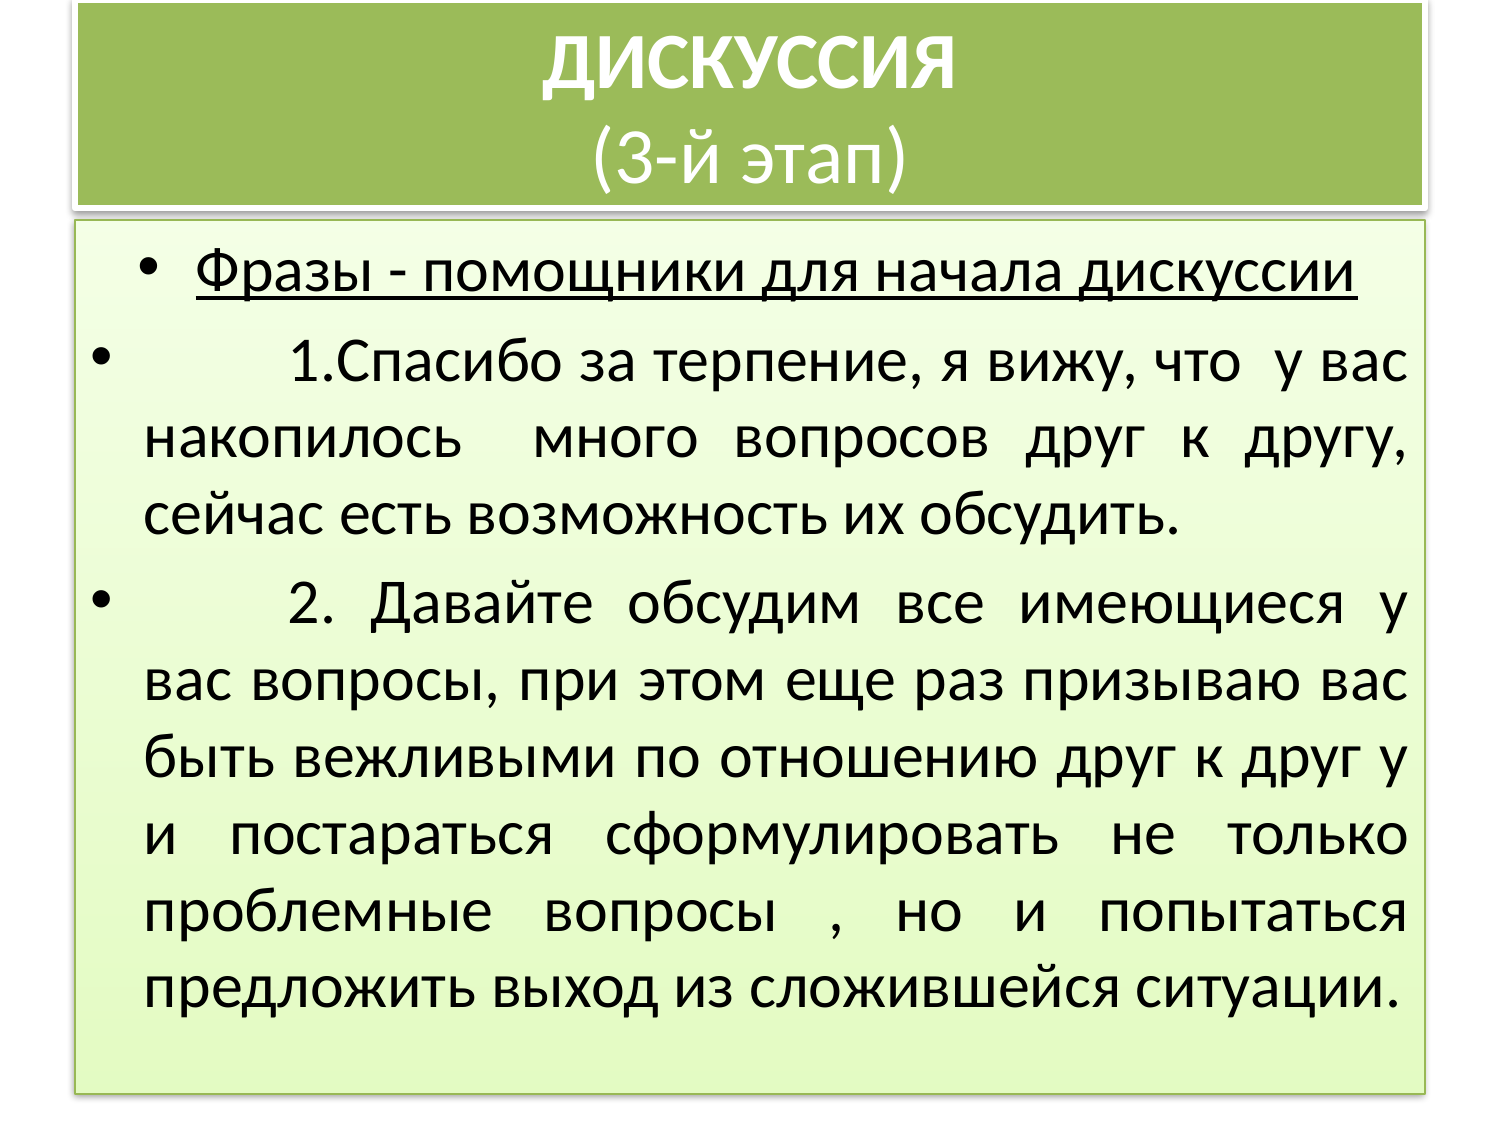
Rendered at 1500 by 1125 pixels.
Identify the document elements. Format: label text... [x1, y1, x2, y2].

title ДИСКУССИЯ (3-й этап) [72, 0, 1428, 211]
list Фразы - помощники для начала дискуссии 1.Спасибо за терпение, я вижу, что у вас накопилось много вопросов друг к другу, сейчас есть возможность их обсудить. 2. Давайте обсудим все имеющиеся у вас вопросы, при этом еще раз призываю вас быть вежливыми по отношению друг к друг у и постараться сформулировать не только проблемные вопросы , но и попытаться предложить выход из сложившейся ситуации. [74, 219, 1426, 1095]
